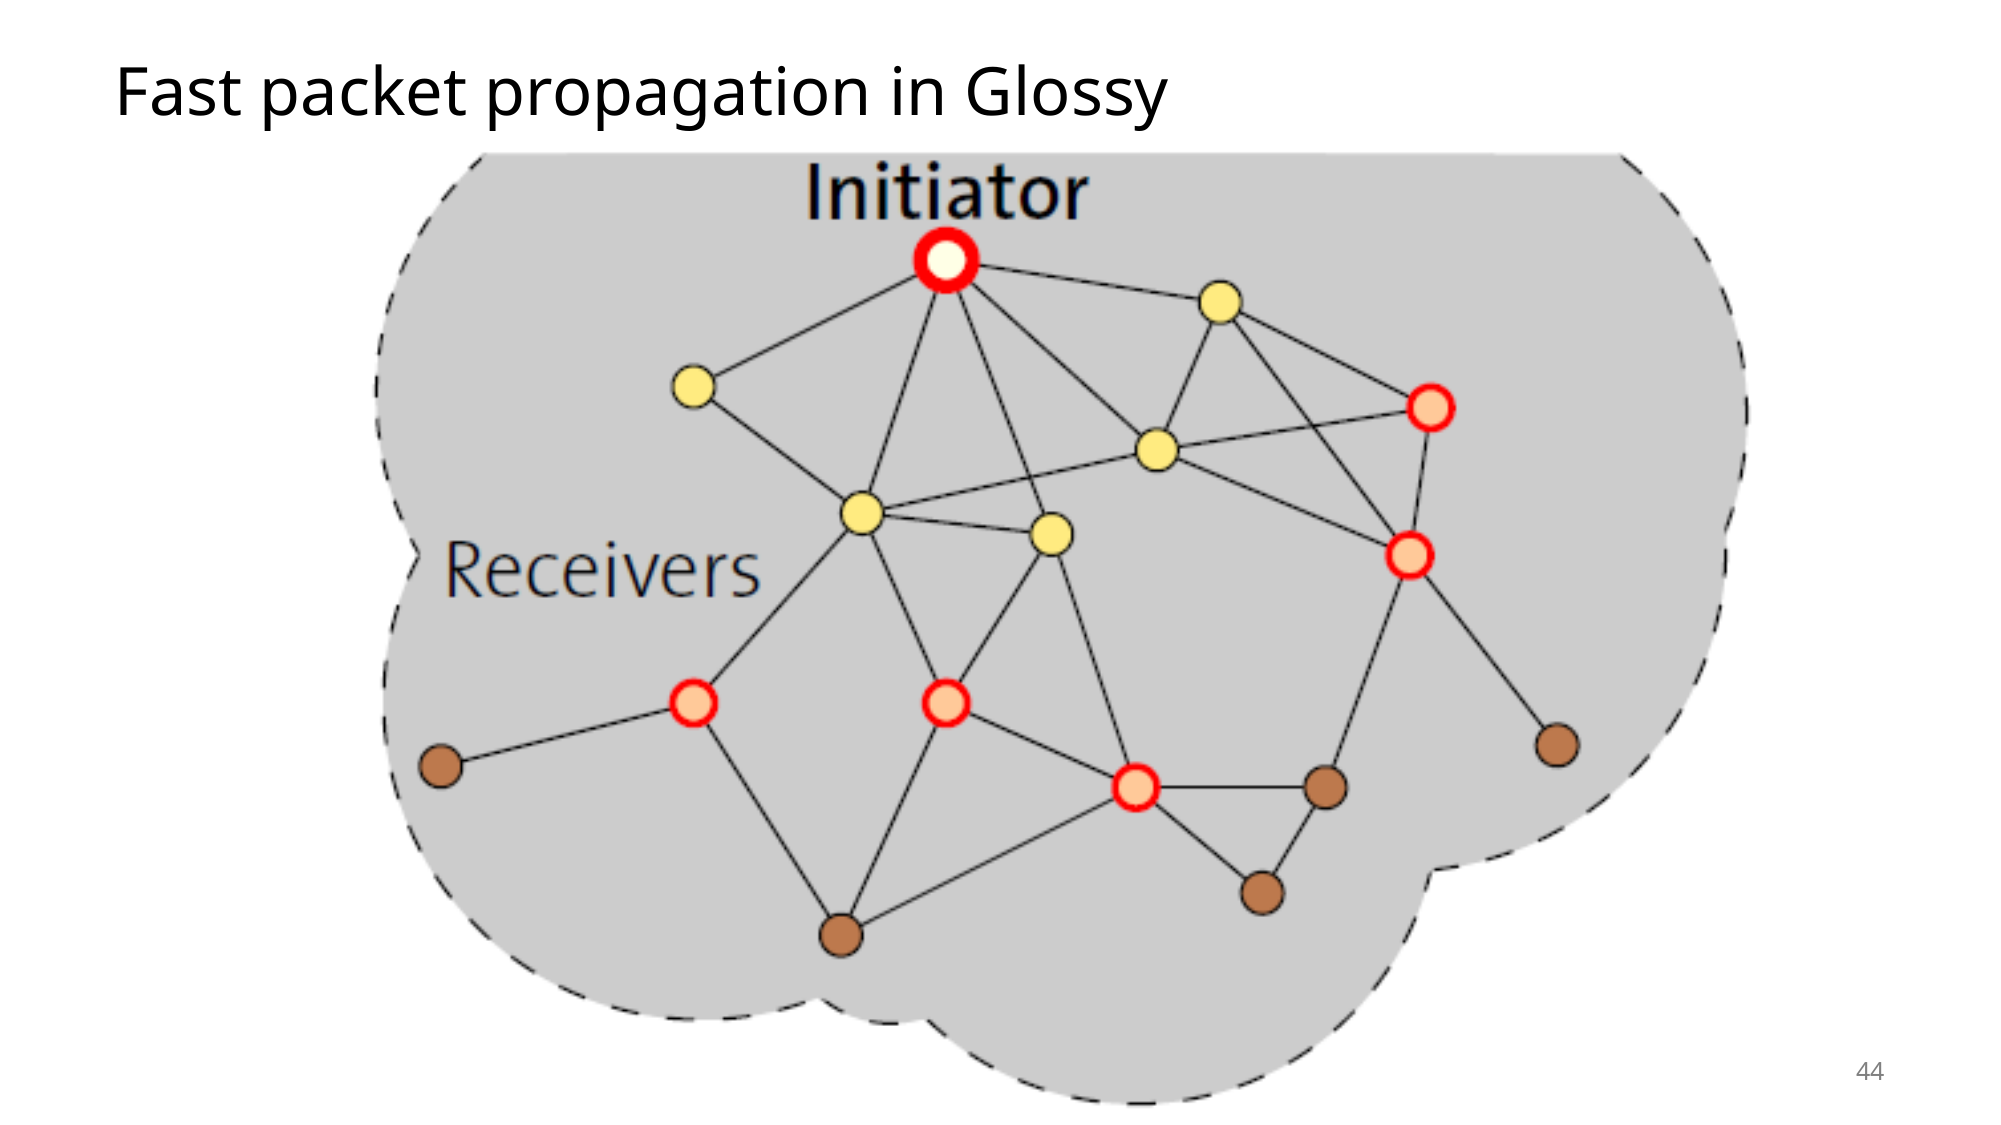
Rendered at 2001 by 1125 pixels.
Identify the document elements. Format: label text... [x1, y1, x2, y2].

picture [291, 127, 1811, 1125]
title Fast packet propagation in Glossy [99, 37, 1900, 150]
slide_number 44 [1811, 1042, 1900, 1103]
